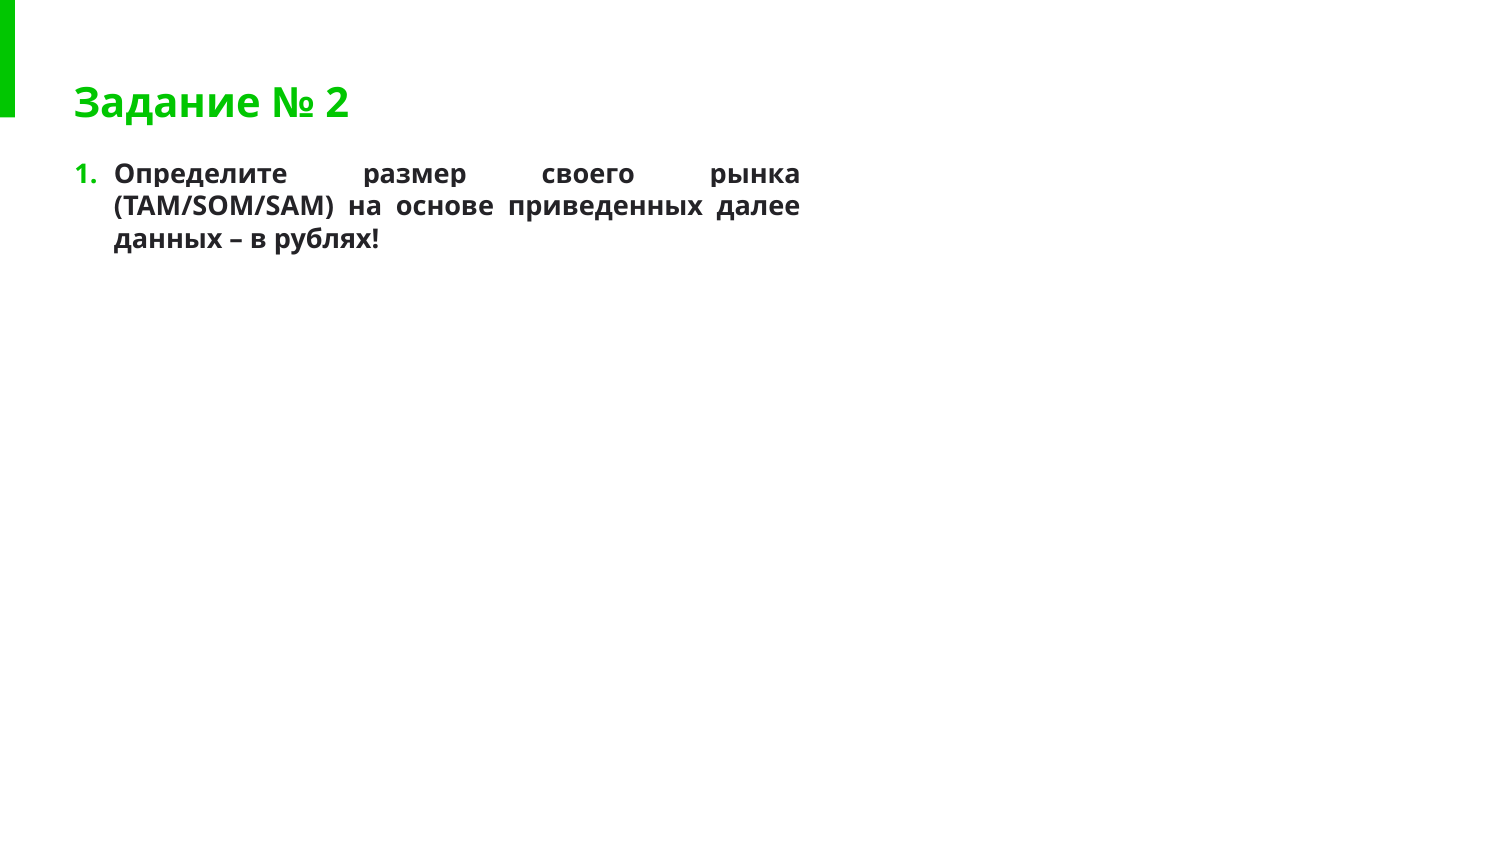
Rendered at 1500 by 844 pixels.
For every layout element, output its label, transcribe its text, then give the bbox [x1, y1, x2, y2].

title Задание № 2 [58, 15, 757, 141]
list Определите размер своего рынка (TAM/SOM/SAM) на основе приведенных далее данных – в рублях! [58, 141, 816, 646]
